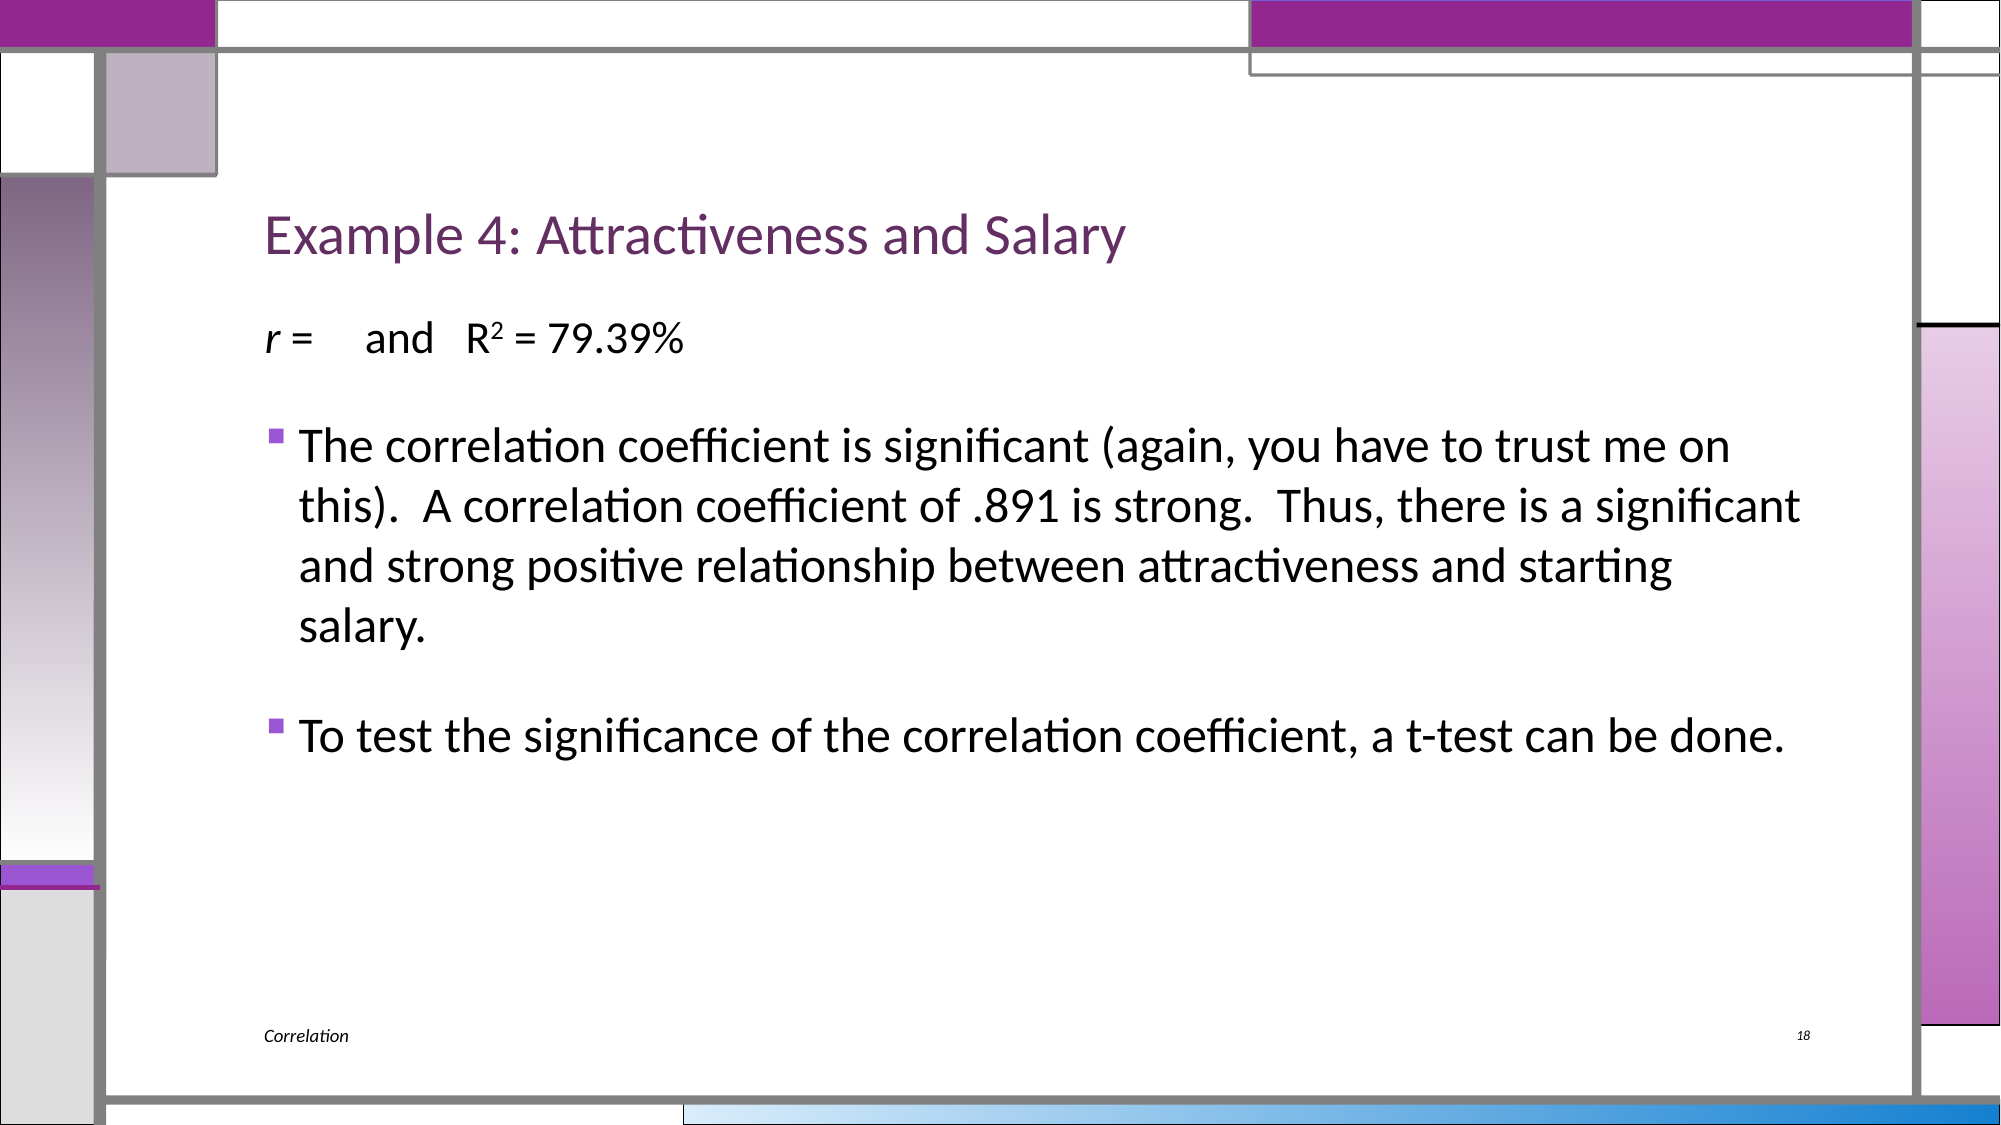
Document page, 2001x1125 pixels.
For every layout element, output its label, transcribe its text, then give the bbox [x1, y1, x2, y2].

footer Correlation [249, 1012, 1376, 1058]
title Example 4: Attractiveness and Salary [249, 87, 1826, 275]
slide_number 18 [1662, 1012, 1826, 1058]
